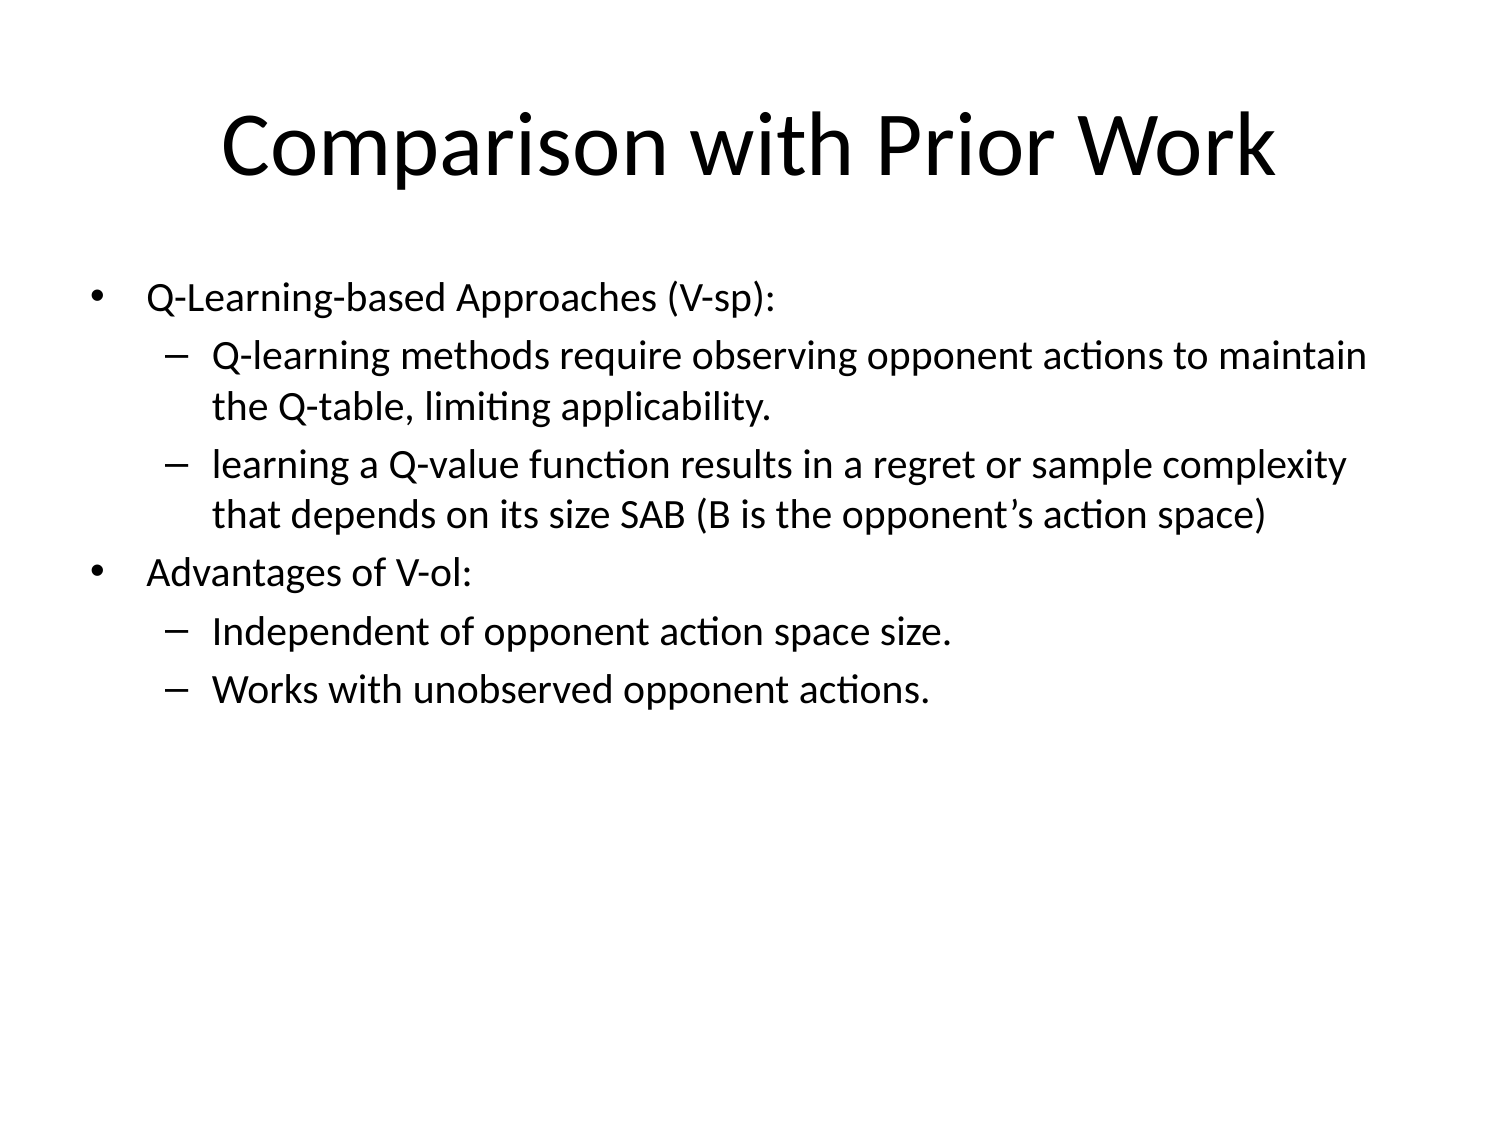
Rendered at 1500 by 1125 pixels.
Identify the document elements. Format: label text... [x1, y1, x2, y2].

list Q-Learning-based Approaches (V-sp): Q-learning methods require observing opponent actions to maintain the Q-table, limiting applicability. learning a Q-value function results in a regret or sample complexity that depends on its size SAB (B is the opponent’s action space) Advantages of V-ol: Independent of opponent action space size. Works with unobserved opponent actions. [75, 262, 1425, 1005]
title Comparison with Prior Work [75, 45, 1425, 233]
